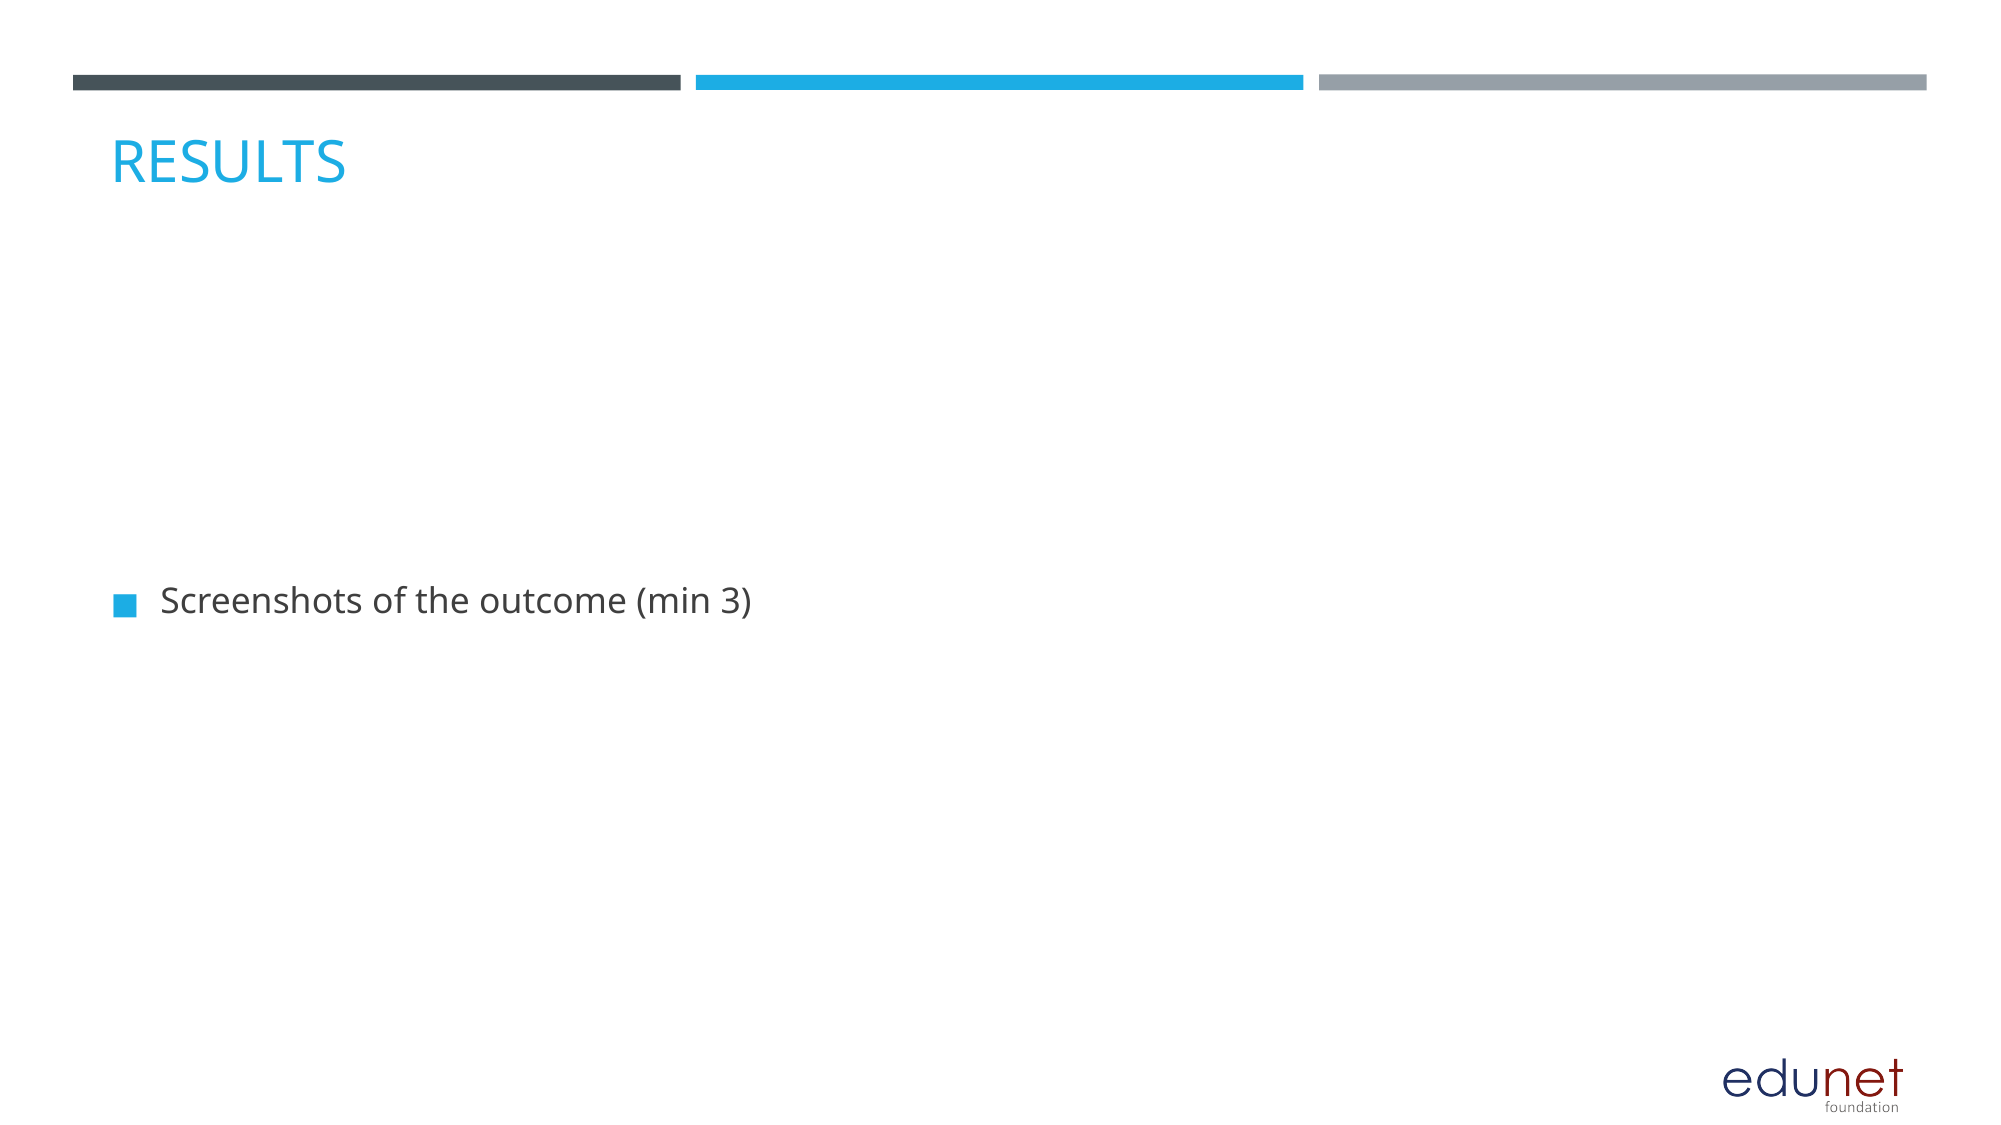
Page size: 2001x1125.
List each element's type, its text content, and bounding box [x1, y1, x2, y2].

picture [1719, 1056, 1905, 1116]
list Screenshots of the outcome (min 3) [95, 213, 1905, 981]
title RESULTS [95, 115, 1905, 203]
